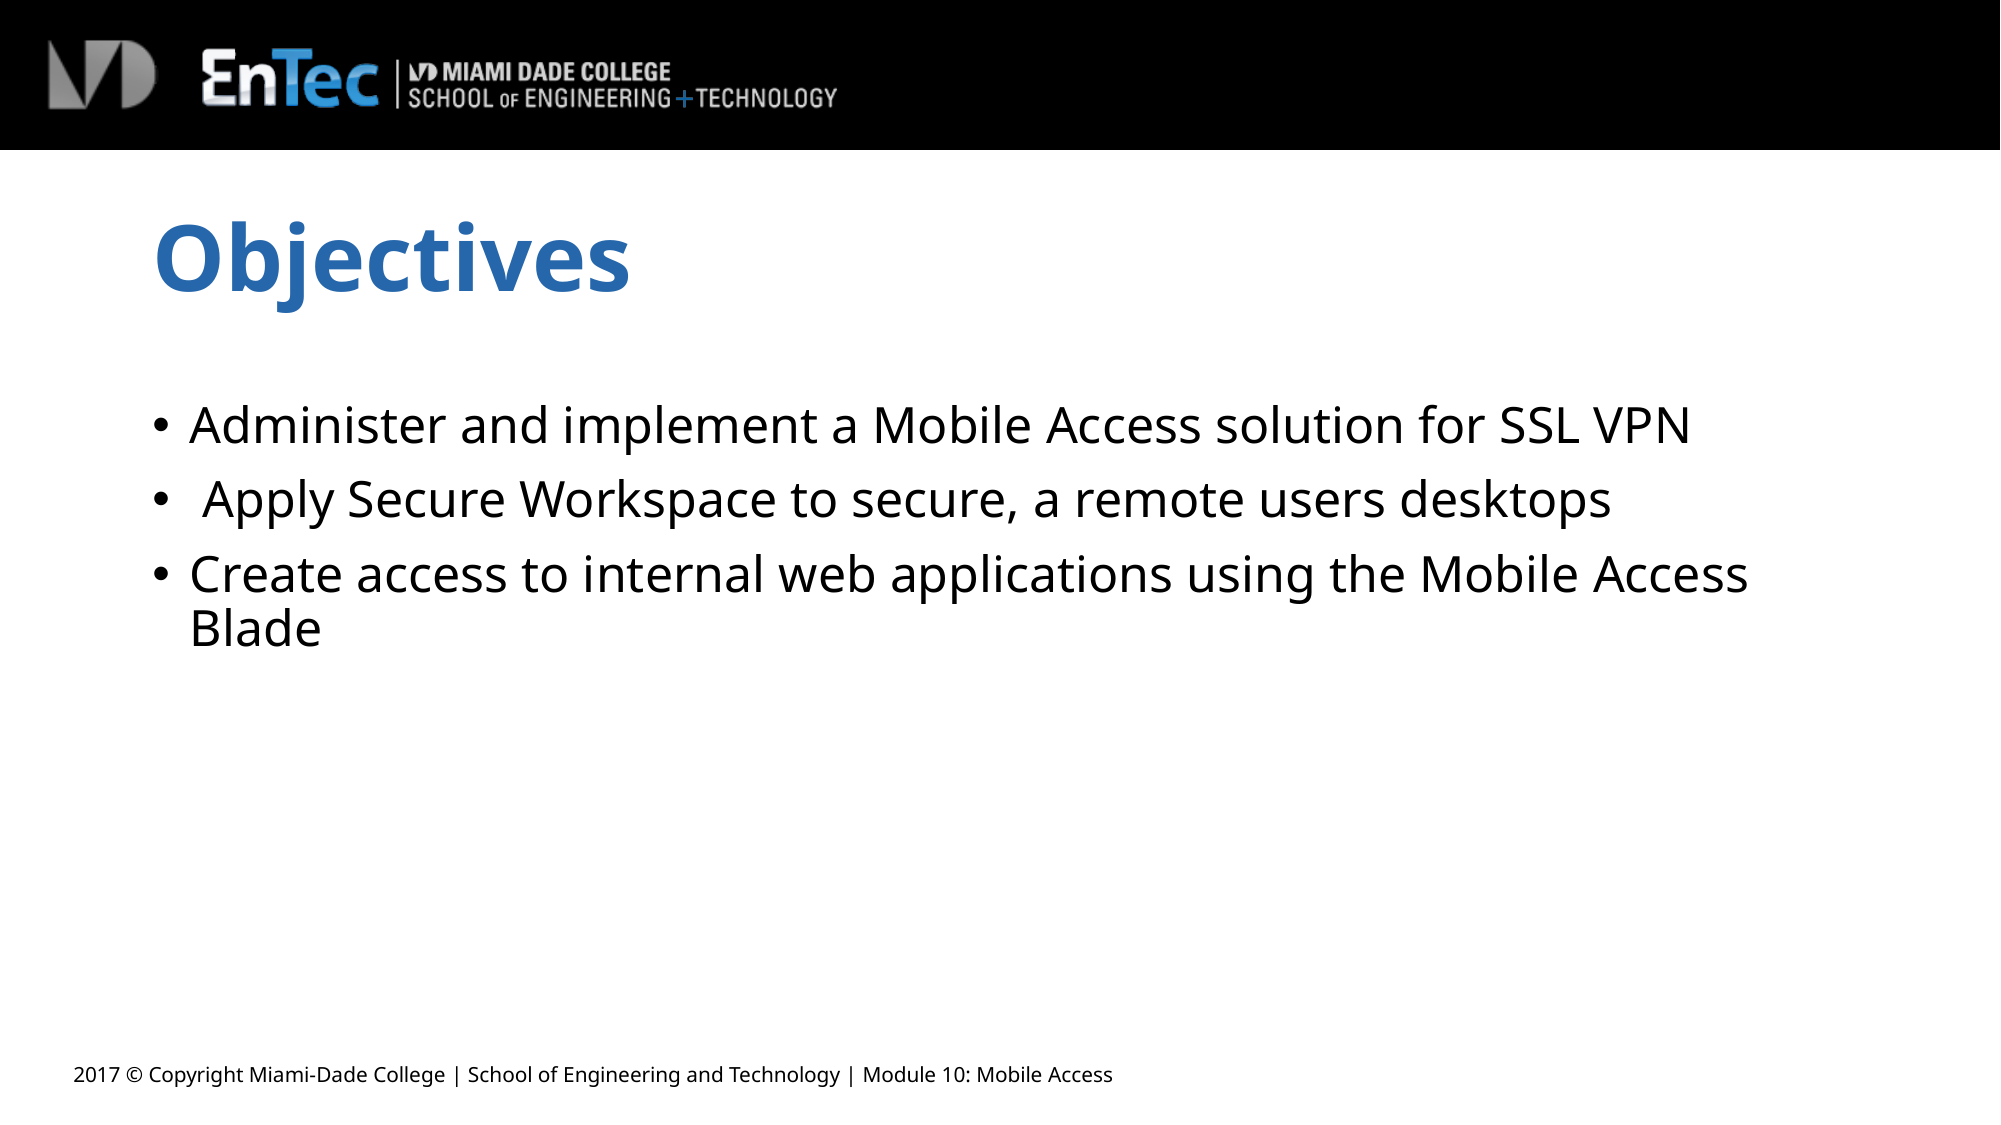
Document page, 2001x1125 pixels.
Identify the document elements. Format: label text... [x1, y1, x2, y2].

picture [34, 10, 848, 124]
title Objectives [137, 152, 1863, 371]
list Administer and implement a Mobile Access solution for SSL VPN Apply Secure Workspace to secure, a remote users desktops Create access to internal web applications using the Mobile Access Blade [137, 392, 1863, 1107]
